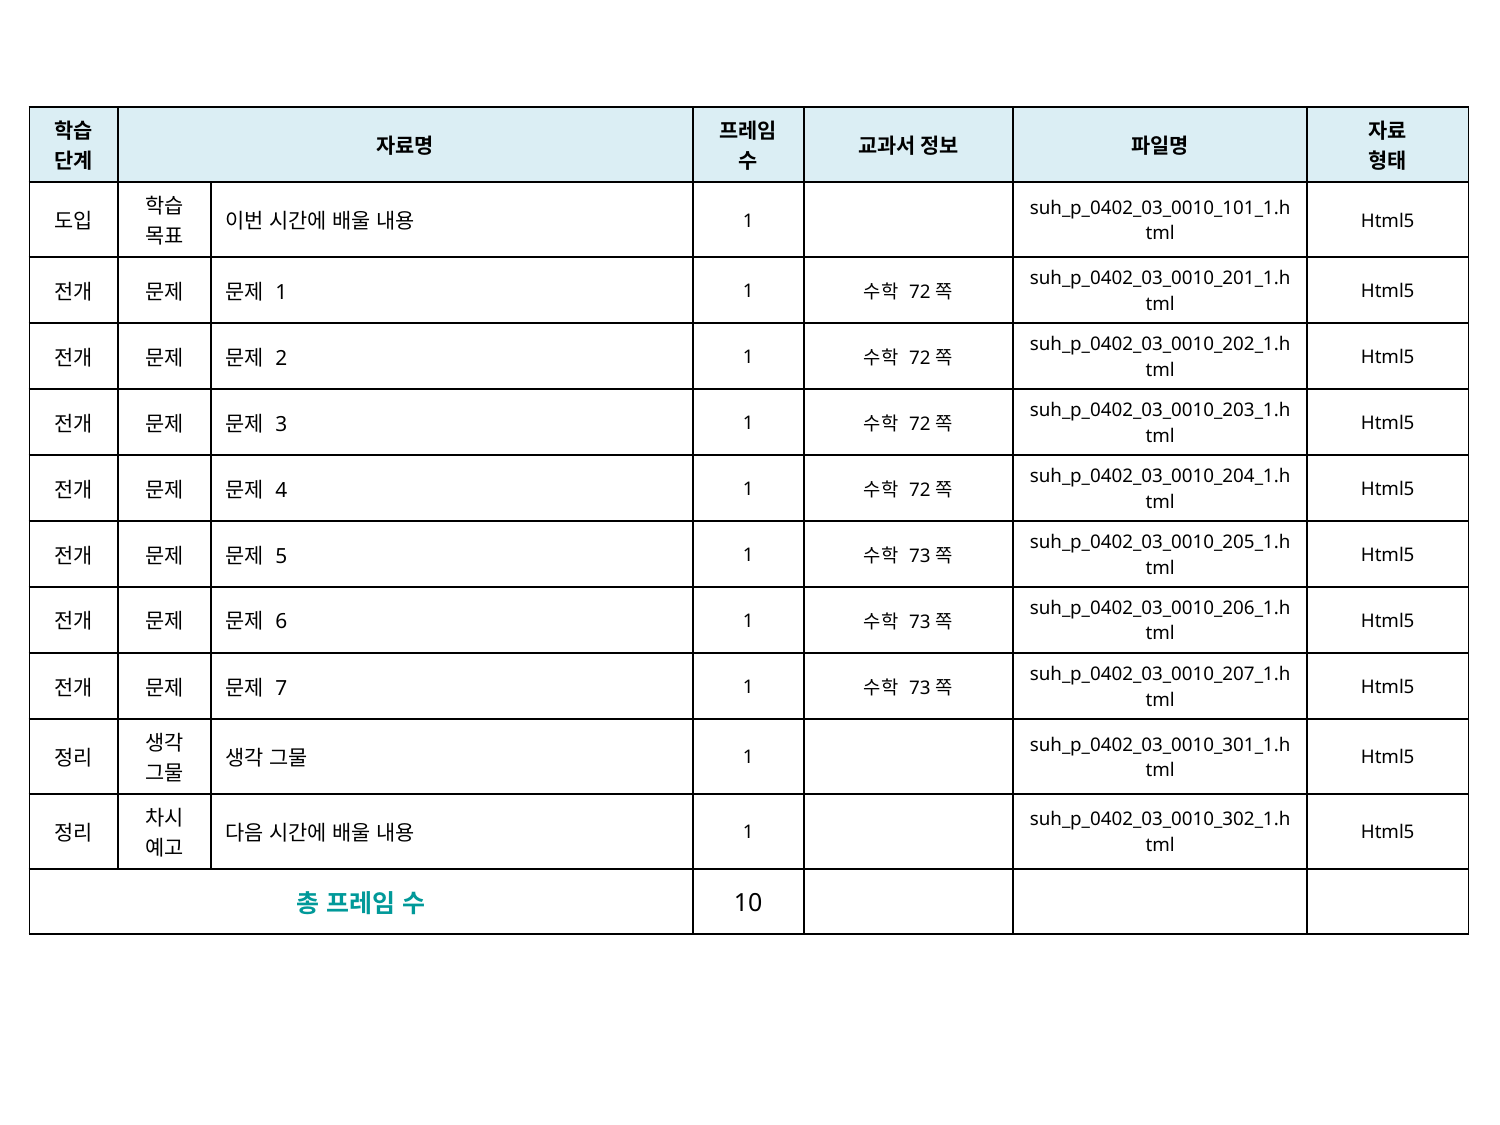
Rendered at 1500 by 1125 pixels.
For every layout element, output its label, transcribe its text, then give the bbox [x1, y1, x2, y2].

table_cell 학습 목표 [119, 183, 210, 256]
table_cell 문제 5 [212, 522, 692, 586]
table_cell suh_p_0402_03_0010_206_1.html [1014, 588, 1306, 652]
table_cell 문제 [119, 588, 210, 652]
table_cell 문제 4 [212, 456, 692, 520]
table_cell 전개 [30, 654, 117, 718]
table_cell [805, 795, 1012, 868]
table_header 교과서 정보 [805, 108, 1012, 181]
table_cell 전개 [30, 258, 117, 322]
table_cell 1 [694, 183, 803, 256]
table_cell 생각 그물 [212, 720, 692, 793]
table_header 프레임 수 [694, 108, 803, 181]
table_cell Html5 [1308, 324, 1468, 388]
table_cell 1 [694, 795, 803, 868]
table_cell 수학 72쪽 [805, 456, 1012, 520]
table_cell 1 [694, 324, 803, 388]
table_cell 문제 6 [212, 588, 692, 652]
table_cell Html5 [1308, 654, 1468, 718]
table_cell [805, 870, 1012, 933]
table_cell 차시 예고 [119, 795, 210, 868]
table_cell 문제 3 [212, 390, 692, 454]
table_cell 생각 그물 [119, 720, 210, 793]
table_cell Html5 [1308, 183, 1468, 256]
table_cell Html5 [1308, 795, 1468, 868]
table_cell 1 [694, 456, 803, 520]
table_cell 수학 72쪽 [805, 390, 1012, 454]
table_cell Html5 [1308, 522, 1468, 586]
table_cell suh_p_0402_03_0010_205_1.html [1014, 522, 1306, 586]
table_cell 문제 [119, 258, 210, 322]
table_cell 문제 1 [212, 258, 692, 322]
table_cell Html5 [1308, 720, 1468, 793]
table_cell suh_p_0402_03_0010_101_1.html [1014, 183, 1306, 256]
table_header 자료명 [119, 108, 692, 181]
table_cell 문제 [119, 324, 210, 388]
table_header 학습 단계 [30, 108, 117, 181]
table_cell [1014, 870, 1306, 933]
table_cell 1 [694, 522, 803, 586]
table_cell Html5 [1308, 258, 1468, 322]
table_cell 전개 [30, 390, 117, 454]
table_cell 수학 72쪽 [805, 324, 1012, 388]
table_cell 문제 [119, 522, 210, 586]
table_cell 정리 [30, 720, 117, 793]
table_header 파일명 [1014, 108, 1306, 181]
table_cell Html5 [1308, 390, 1468, 454]
table_cell 전개 [30, 588, 117, 652]
table_cell 문제 [119, 654, 210, 718]
table_cell 도입 [30, 183, 117, 256]
table_cell 1 [694, 390, 803, 454]
table_cell 1 [694, 588, 803, 652]
table_cell 1 [694, 654, 803, 718]
table_cell 전개 [30, 522, 117, 586]
table_cell suh_p_0402_03_0010_202_1.html [1014, 324, 1306, 388]
table_cell 문제 7 [212, 654, 692, 718]
table_cell [1308, 870, 1468, 933]
table_cell 총 프레임 수 [30, 870, 692, 933]
table_cell 수학 73쪽 [805, 654, 1012, 718]
table_cell 전개 [30, 456, 117, 520]
table_cell 문제 [119, 456, 210, 520]
table_cell 이번 시간에 배울 내용 [212, 183, 692, 256]
table_cell 수학 73쪽 [805, 522, 1012, 586]
table_cell 10 [694, 870, 803, 933]
table_header 자료 형태 [1308, 108, 1468, 181]
table_cell 전개 [30, 324, 117, 388]
table_cell suh_p_0402_03_0010_204_1.html [1014, 456, 1306, 520]
table_cell 문제 [119, 390, 210, 454]
table_cell suh_p_0402_03_0010_302_1.html [1014, 795, 1306, 868]
table_cell suh_p_0402_03_0010_207_1.html [1014, 654, 1306, 718]
table_cell suh_p_0402_03_0010_201_1.html [1014, 258, 1306, 322]
table_cell 1 [694, 258, 803, 322]
table_cell [805, 720, 1012, 793]
table_cell 다음 시간에 배울 내용 [212, 795, 692, 868]
table_cell suh_p_0402_03_0010_203_1.html [1014, 390, 1306, 454]
table_cell Html5 [1308, 456, 1468, 520]
table_cell [805, 183, 1012, 256]
table_cell 1 [694, 720, 803, 793]
table_cell suh_p_0402_03_0010_301_1.html [1014, 720, 1306, 793]
table_cell 수학 73쪽 [805, 588, 1012, 652]
table_cell 정리 [30, 795, 117, 868]
table_cell 수학 72쪽 [805, 258, 1012, 322]
table_cell 문제 2 [212, 324, 692, 388]
table_cell Html5 [1308, 588, 1468, 652]
